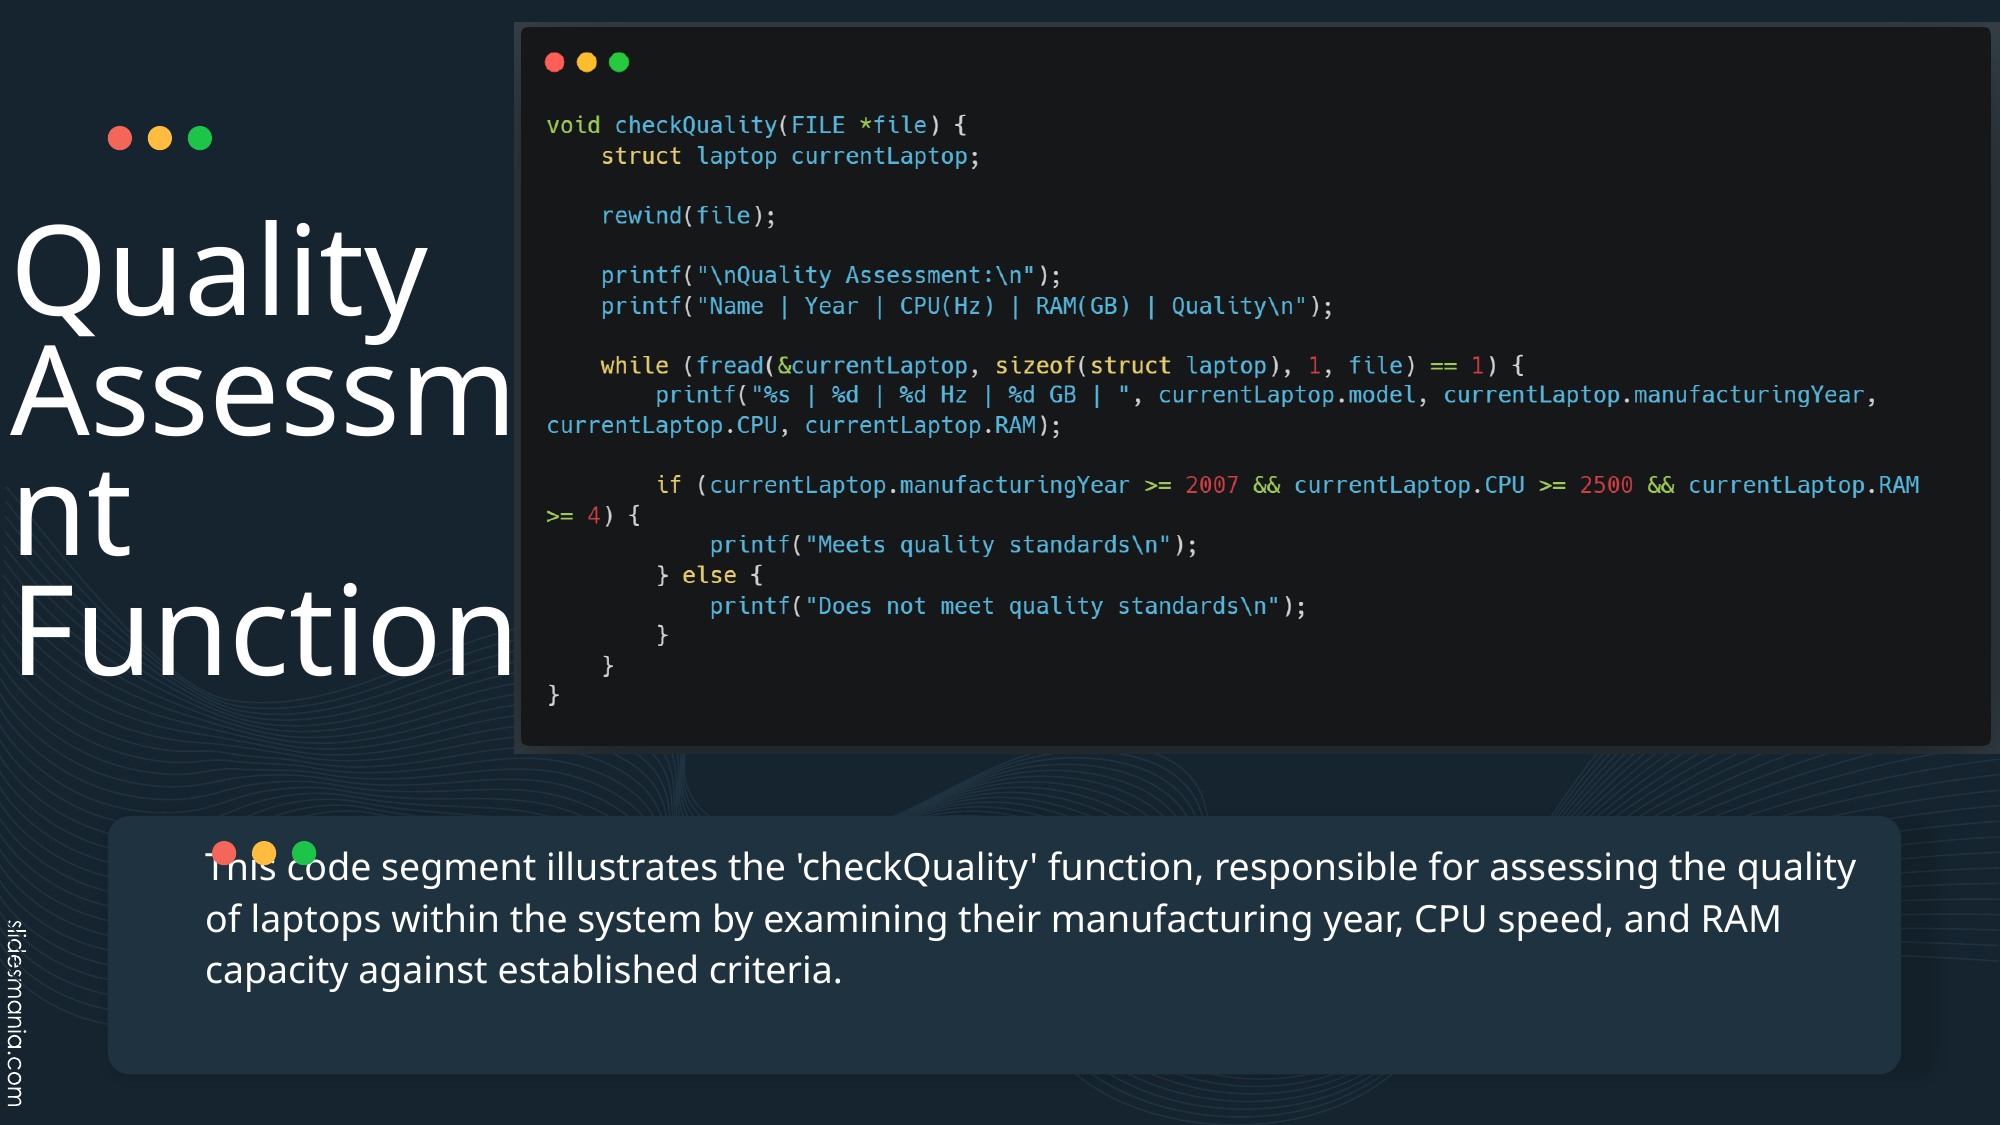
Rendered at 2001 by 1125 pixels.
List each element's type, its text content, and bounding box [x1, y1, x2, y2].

title Quality Assessment Function [0, 199, 508, 720]
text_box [211, 840, 317, 866]
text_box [107, 125, 213, 151]
text_box [107, 815, 1192, 1075]
list This code segment illustrates the 'checkQuality' function, responsible for assessing the quality of laptops within the system by examining their manufacturing year, CPU speed, and RAM capacity against established criteria. [185, 816, 1921, 1075]
picture [513, 21, 2000, 754]
